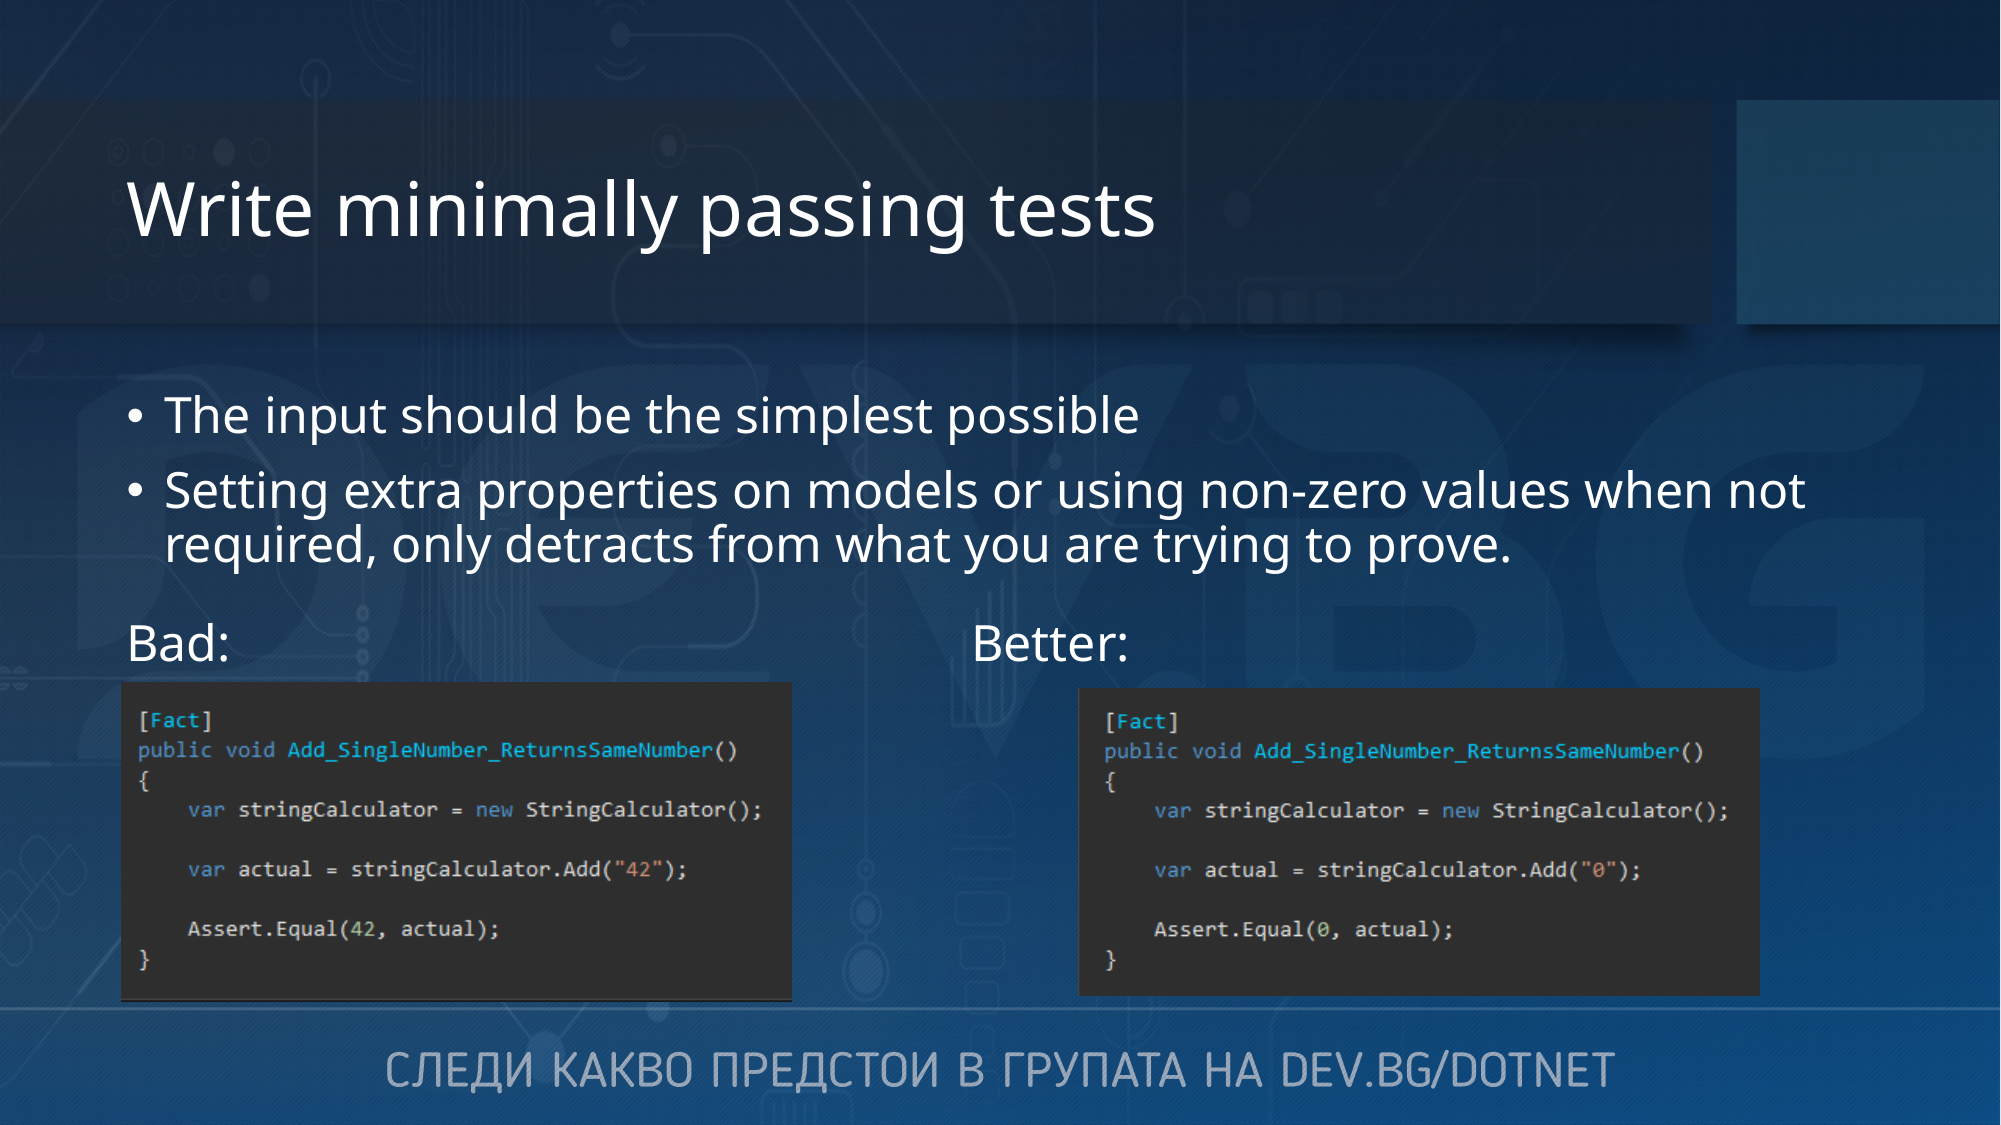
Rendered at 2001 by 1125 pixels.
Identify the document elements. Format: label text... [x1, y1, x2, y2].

list The input should be the simplest possible Setting extra properties on models or using non-zero values when not required, only detracts from what you are trying to prove. [111, 383, 1879, 974]
picture [0, 0, 2001, 1125]
title Write minimally passing tests [111, 123, 1689, 301]
text_box Bad: Better: [111, 611, 1854, 705]
